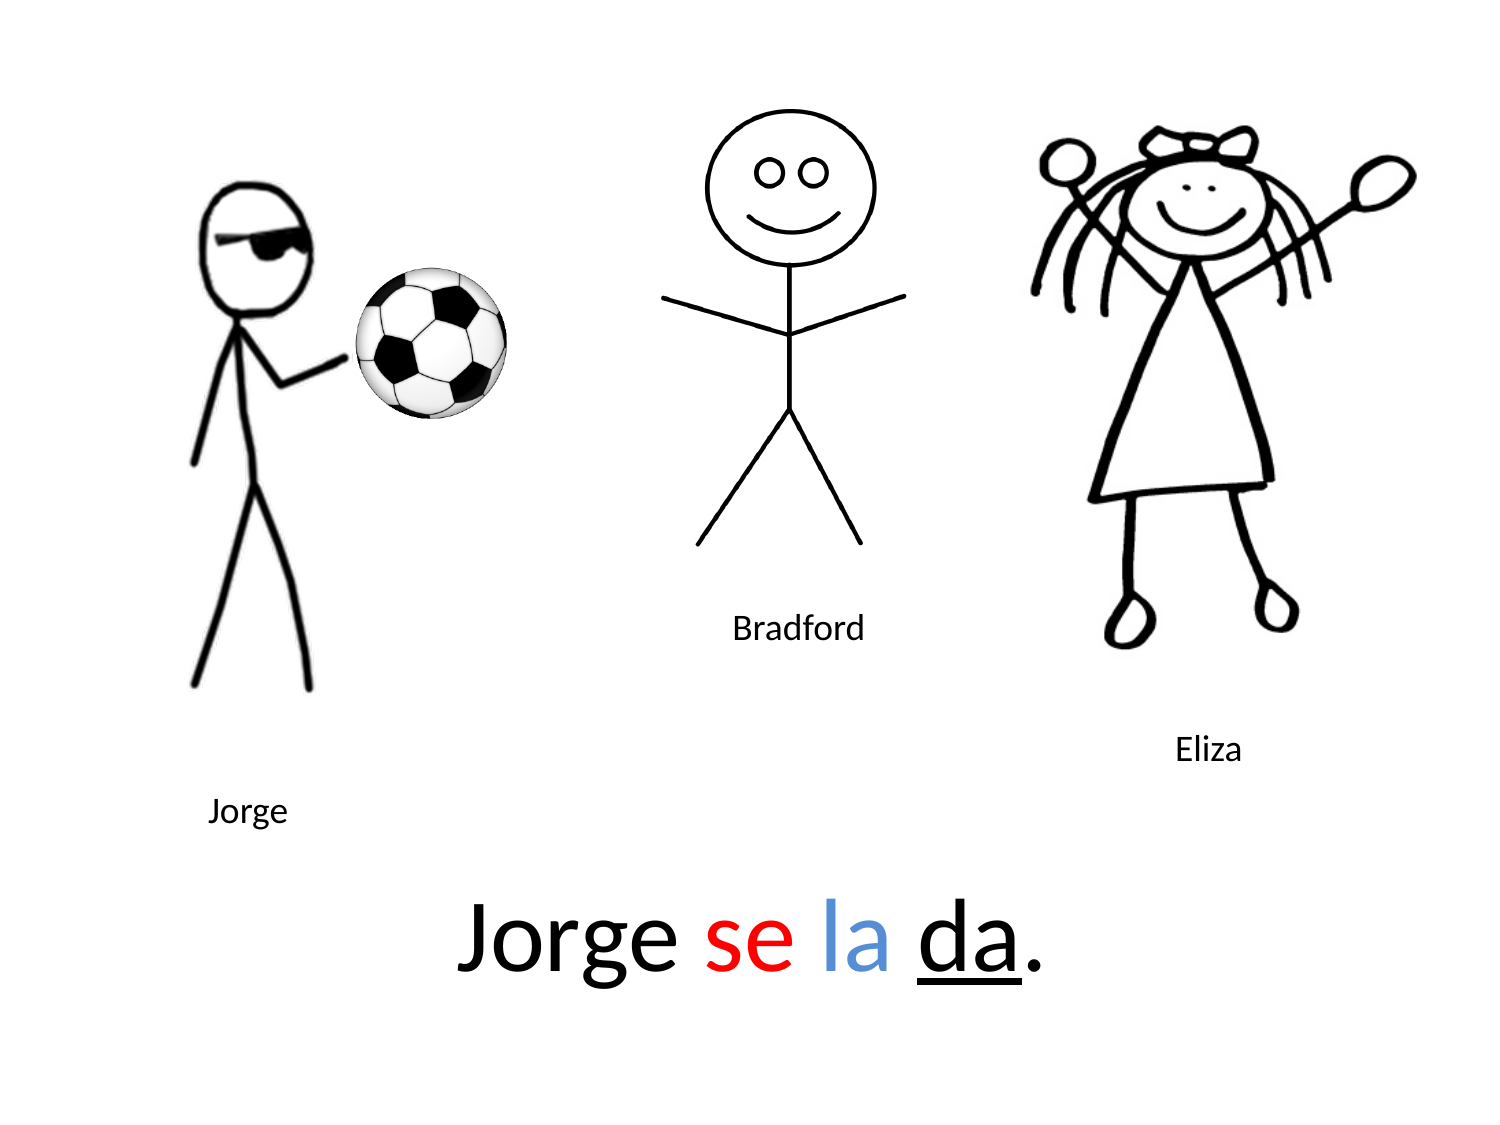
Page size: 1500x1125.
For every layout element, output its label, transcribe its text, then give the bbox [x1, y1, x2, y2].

text_box Eliza [1160, 716, 1258, 777]
text_box Jorge [193, 778, 304, 838]
picture [1010, 112, 1421, 660]
picture [49, 58, 975, 717]
text_box Jorge se la da. [5, 859, 1500, 1000]
text_box Bradford [717, 604, 881, 656]
